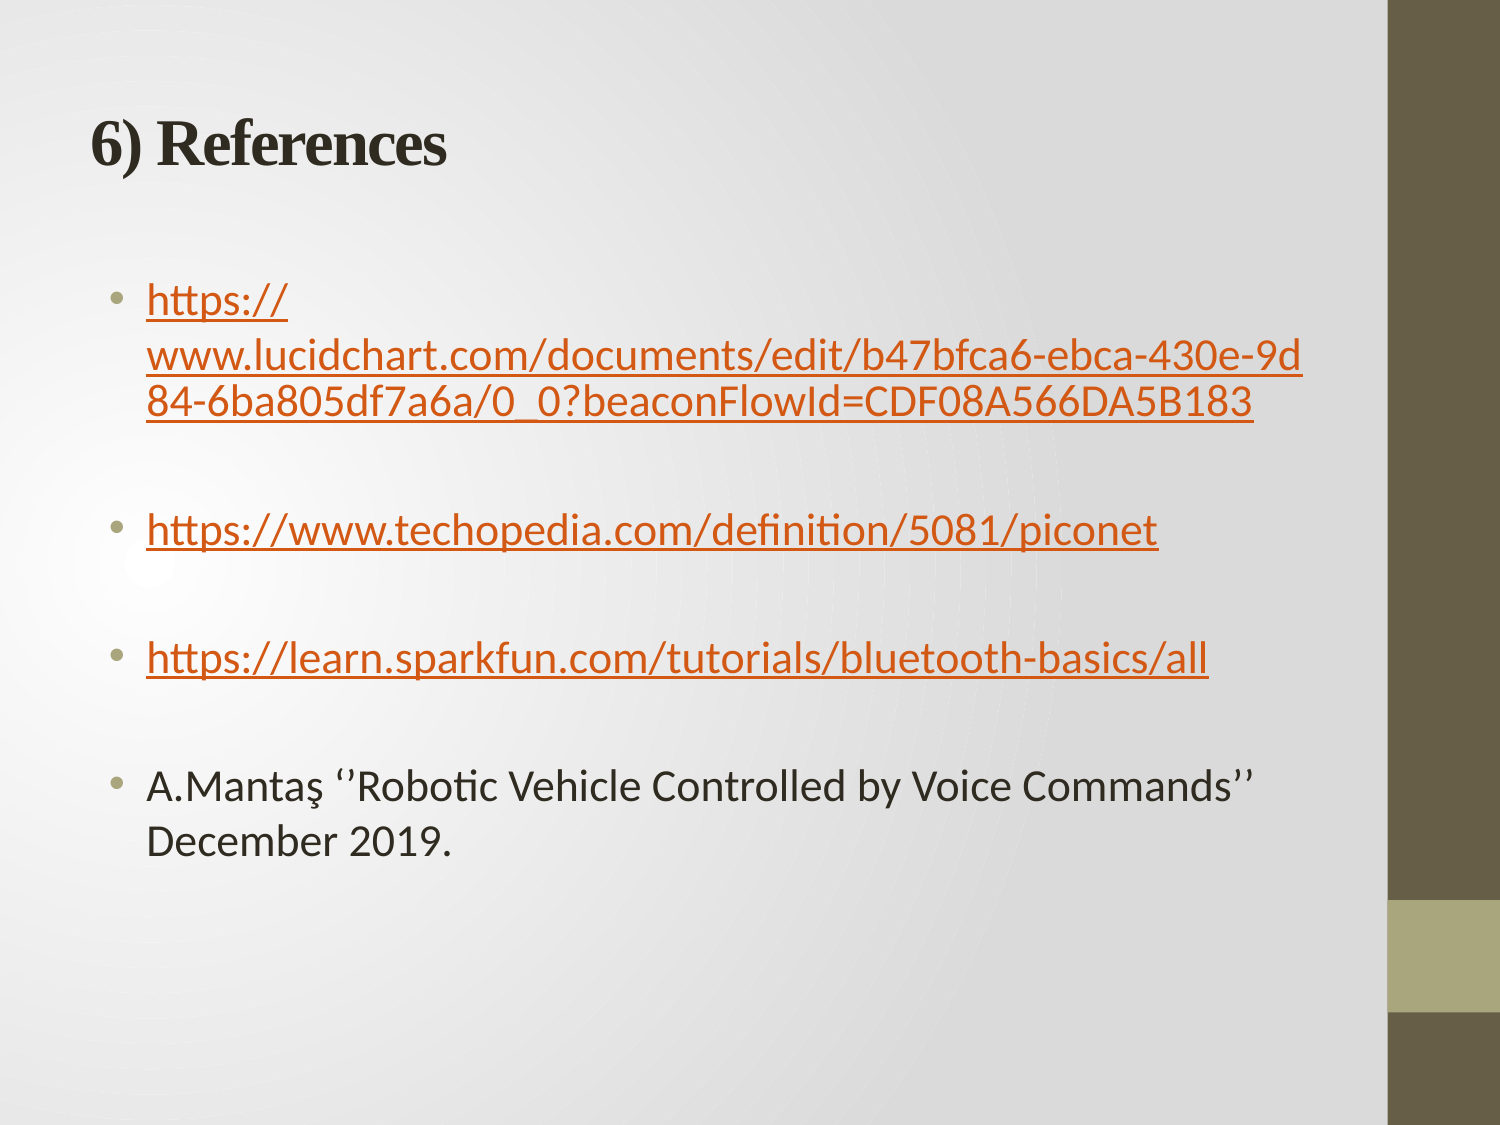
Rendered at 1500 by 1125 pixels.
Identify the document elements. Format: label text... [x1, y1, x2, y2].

title 6) References [75, 45, 1325, 233]
list https://www.lucidchart.com/documents/edit/b47bfca6-ebca-430e-9d84-6ba805df7a6a/0_0?beaconFlowId=CDF08A566DA5B183 https://www.techopedia.com/definition/5081/piconet https://learn.sparkfun.com/tutorials/bluetooth-basics/all A.Mantaş ‘’Robotic Vehicle Controlled by Voice Commands’’ December 2019. [75, 262, 1325, 1050]
